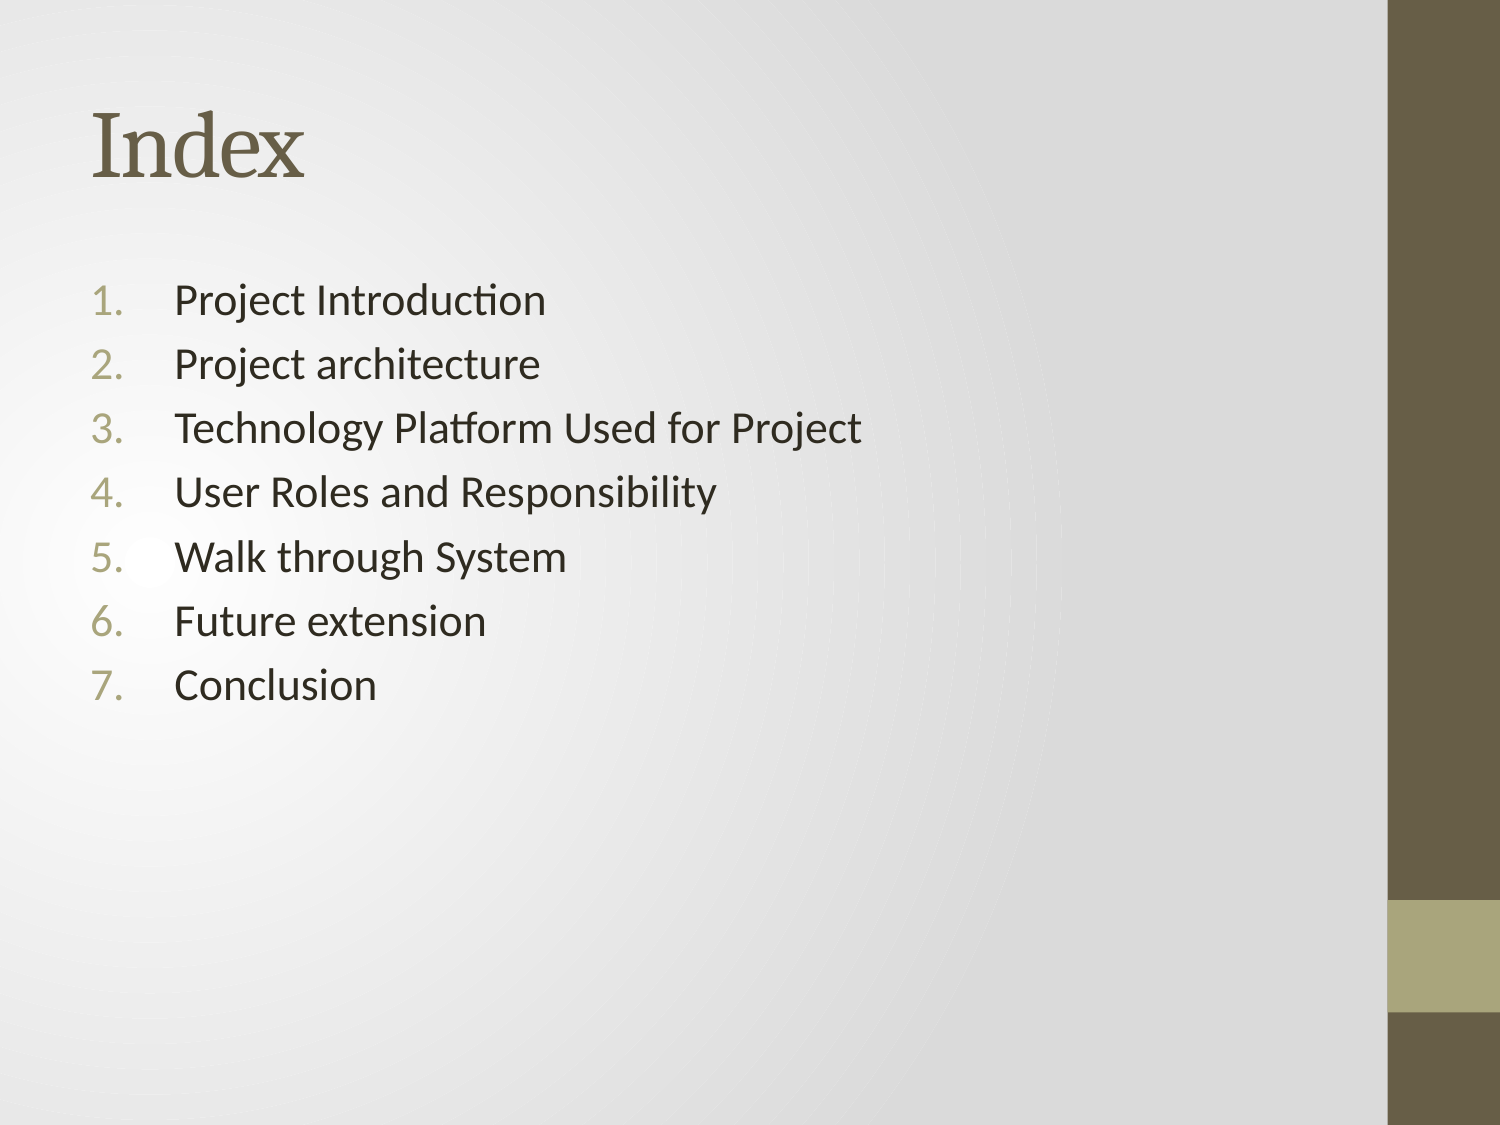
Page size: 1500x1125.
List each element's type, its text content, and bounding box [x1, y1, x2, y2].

list Project Introduction Project architecture Technology Platform Used for Project User Roles and Responsibility Walk through System Future extension Conclusion [75, 262, 1325, 1050]
title Index [75, 45, 1325, 233]
